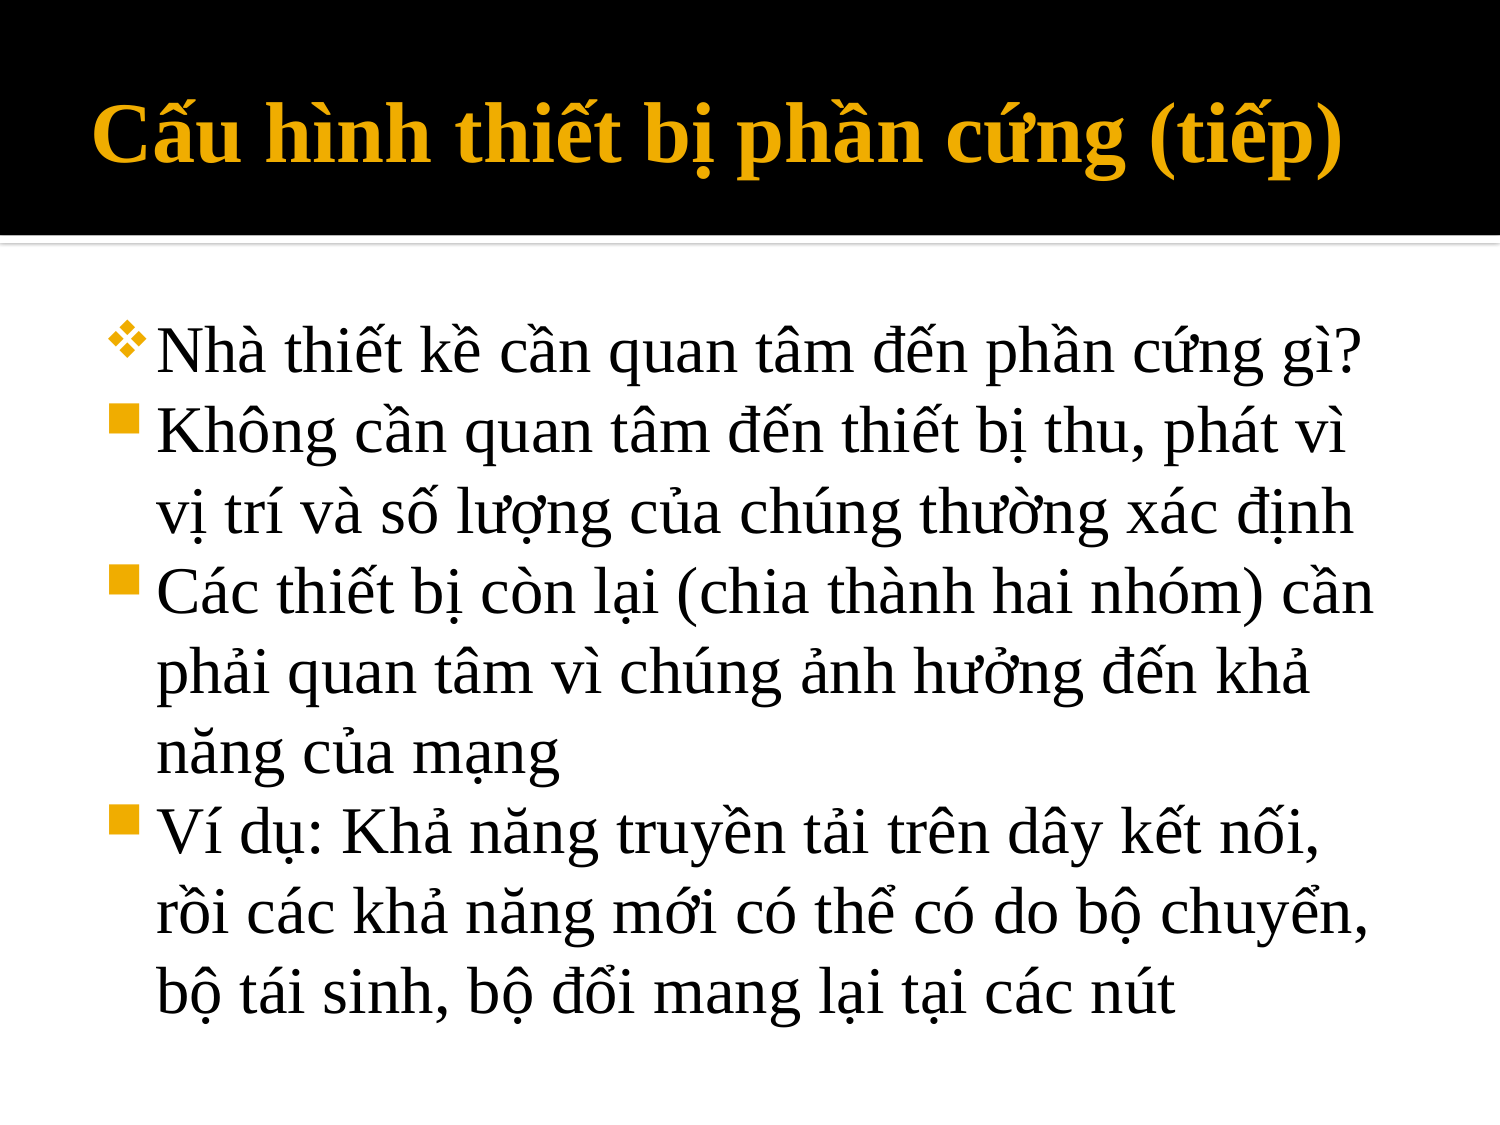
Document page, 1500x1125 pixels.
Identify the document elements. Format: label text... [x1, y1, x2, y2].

list Nhà thiết kề cần quan tâm đến phần cứng gì? Không cần quan tâm đến thiết bị thu, phát vì vị trí và số lượng của chúng thường xác định Các thiết bị còn lại (chia thành hai nhóm) cần phải quan tâm vì chúng ảnh hưởng đến khả năng của mạng Ví dụ: Khả năng truyền tải trên dây kết nối, rồi các khả năng mới có thể có do bộ chuyển, bộ tái sinh, bộ đổi mang lại tại các nút [75, 291, 1425, 1050]
title Cấu hình thiết bị phần cứng (tiếp) [75, 25, 1425, 231]
